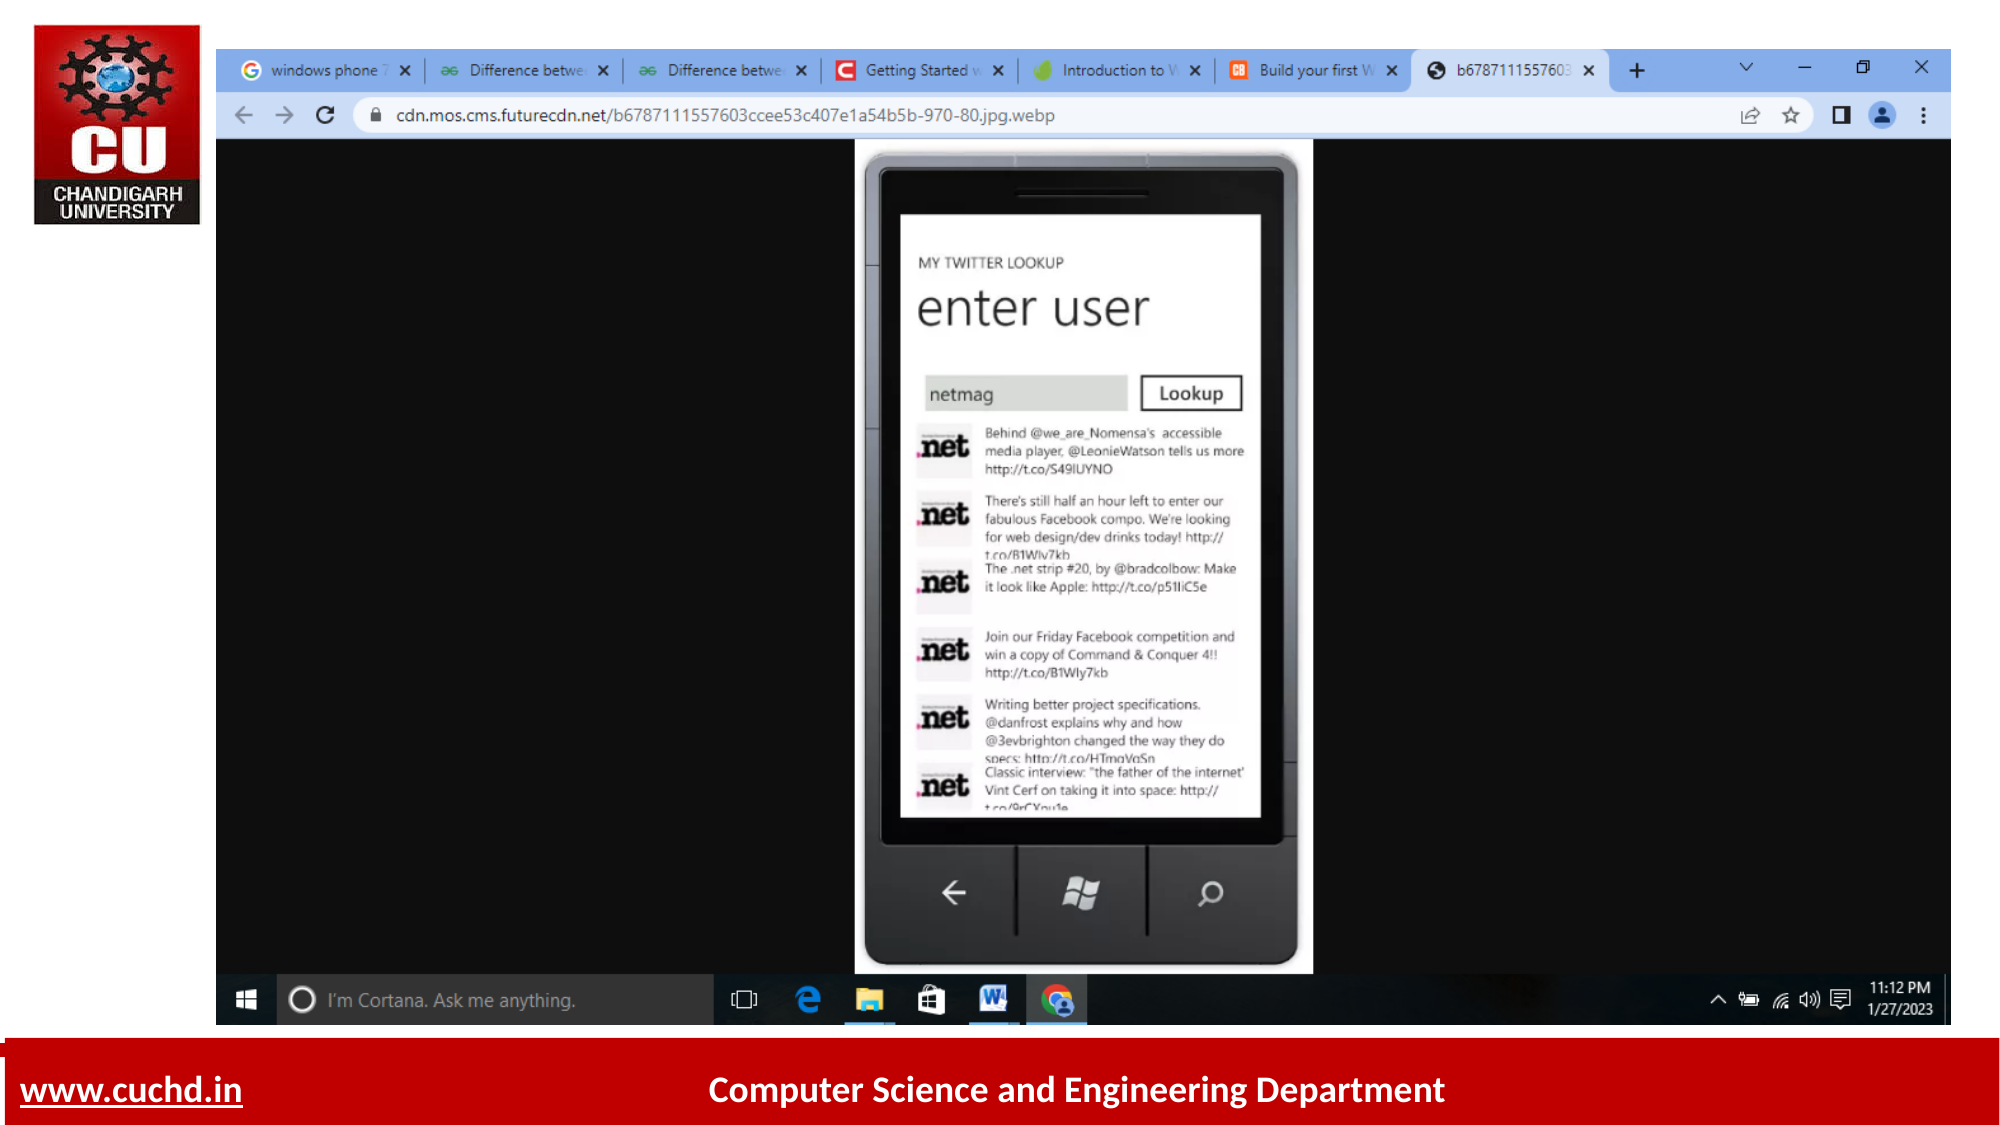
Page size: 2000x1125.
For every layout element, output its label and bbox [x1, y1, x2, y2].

picture [33, 24, 202, 225]
list [216, 49, 1951, 1026]
